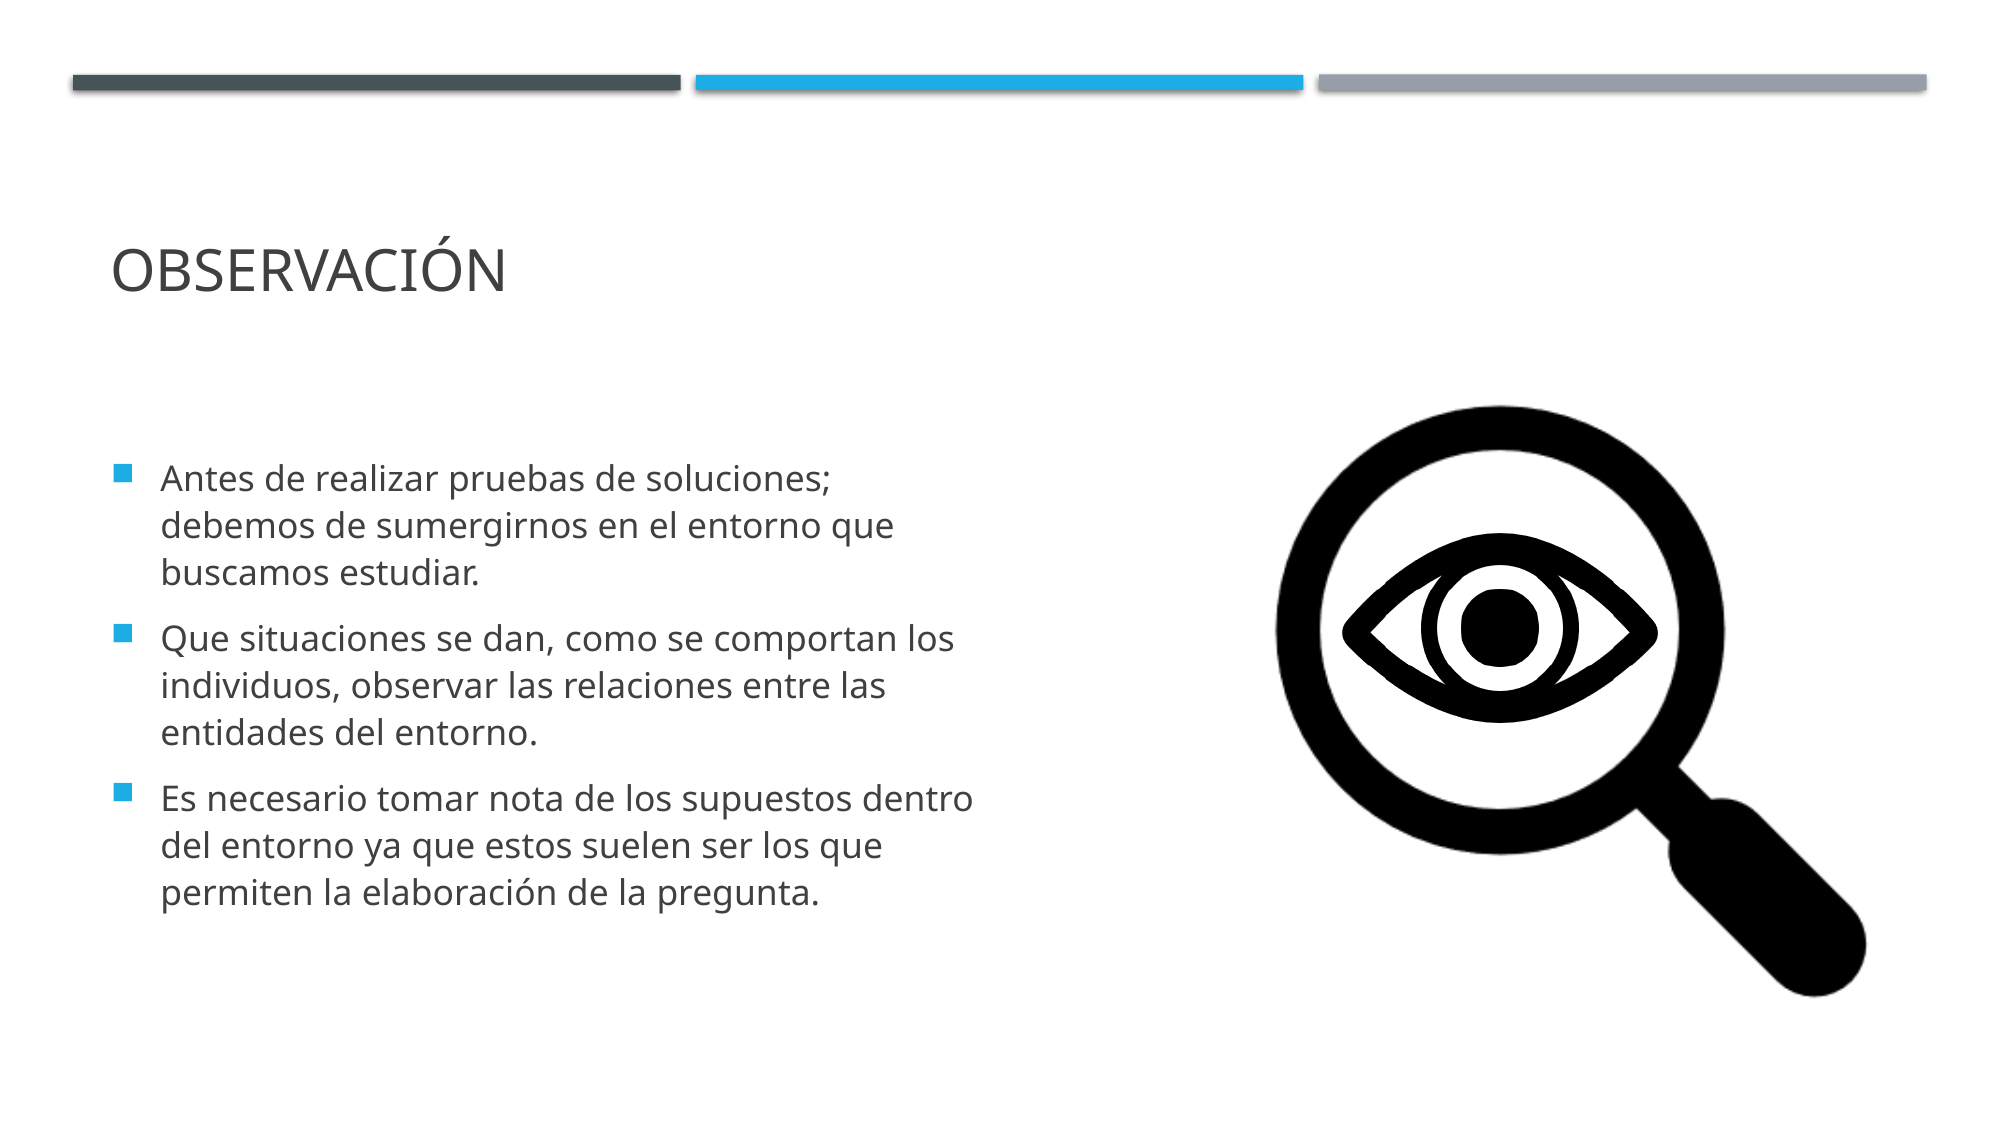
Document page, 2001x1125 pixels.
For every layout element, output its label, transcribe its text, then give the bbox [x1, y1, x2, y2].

picture [1212, 341, 1931, 1060]
list Antes de realizar pruebas de soluciones; debemos de sumergirnos en el entorno que buscamos estudiar. Que situaciones se dan, como se comportan los individuos, observar las relaciones entre las entidades del entorno. Es necesario tomar nota de los supuestos dentro del entorno ya que estos suelen ser los que permiten la elaboración de la pregunta. [95, 383, 1000, 981]
title Observación [95, 115, 1905, 311]
